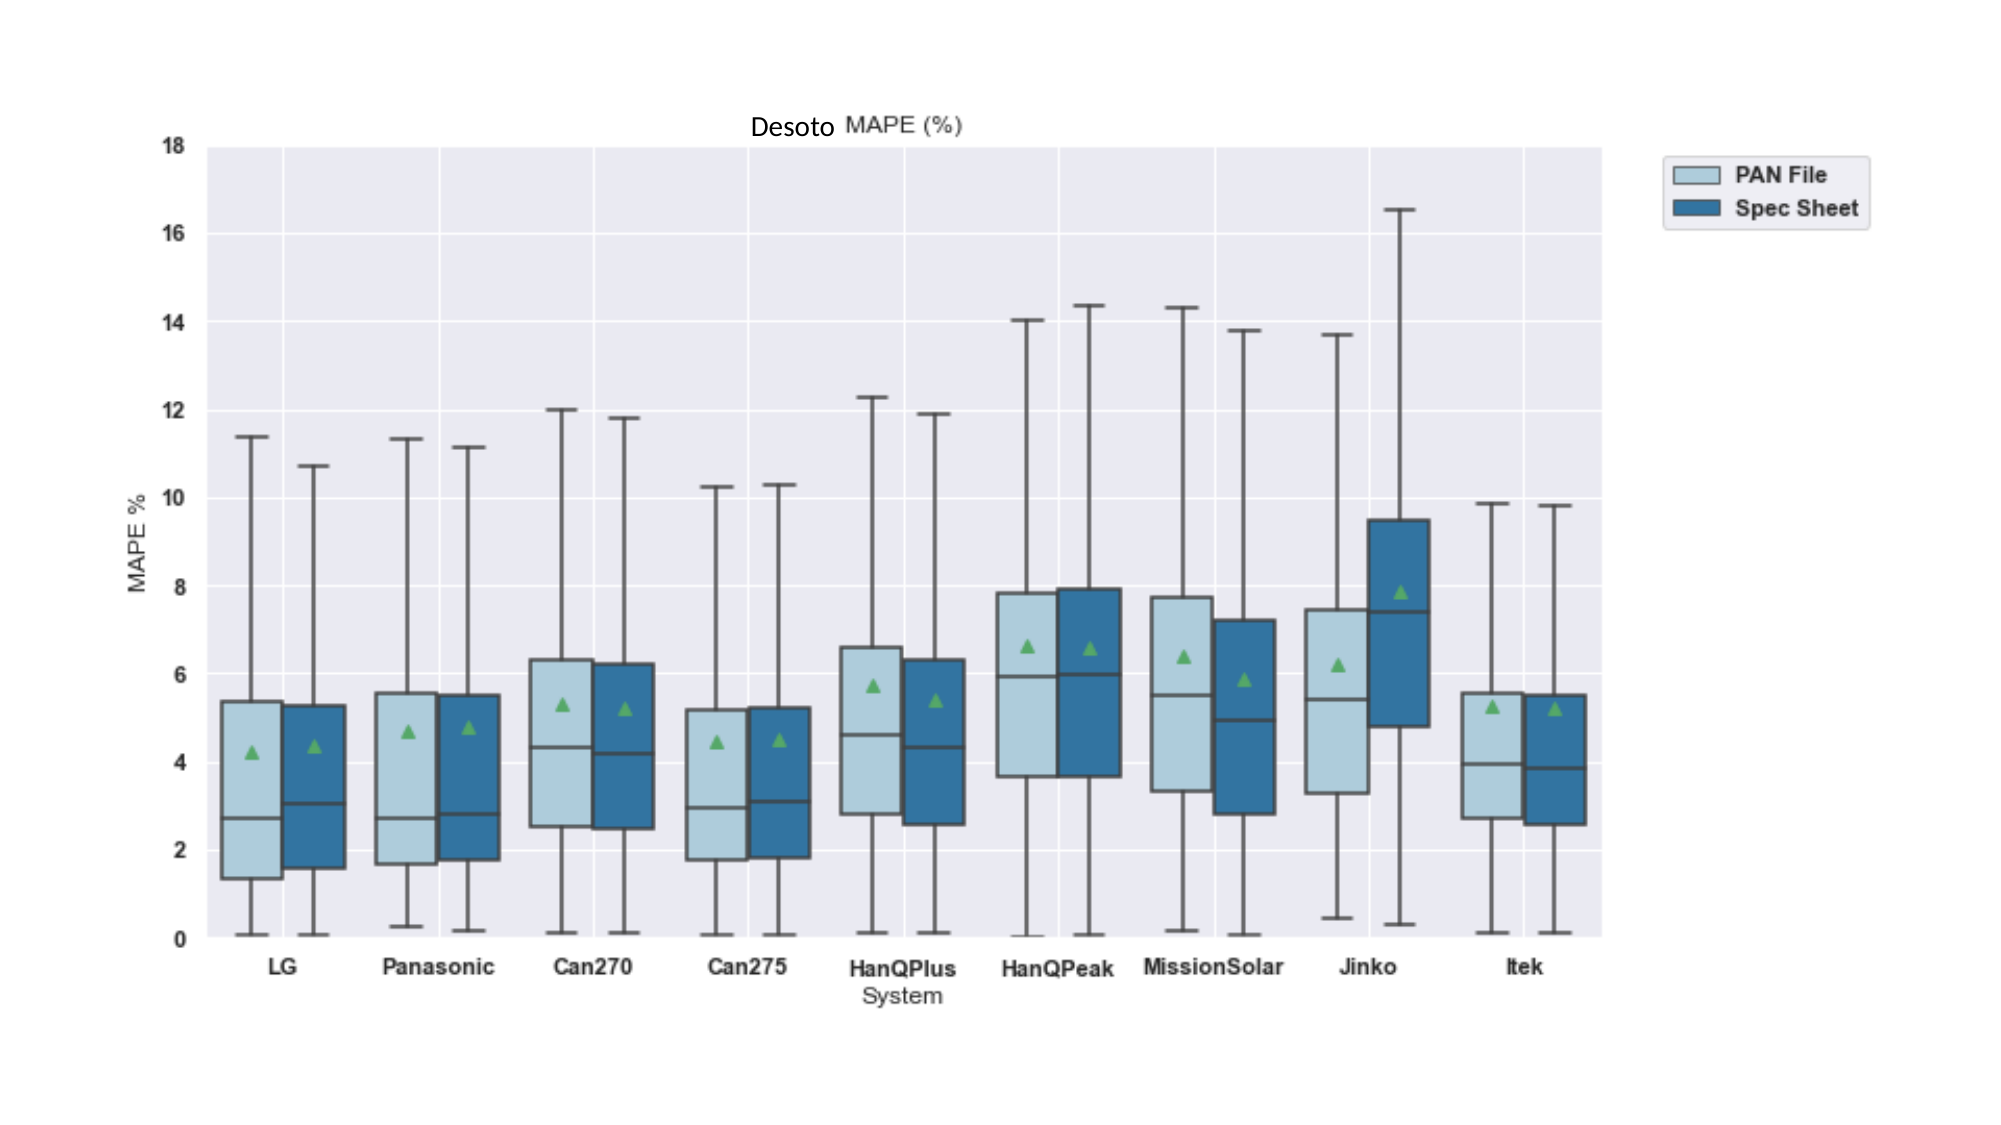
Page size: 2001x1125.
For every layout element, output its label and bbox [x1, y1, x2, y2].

picture [116, 102, 1884, 1023]
